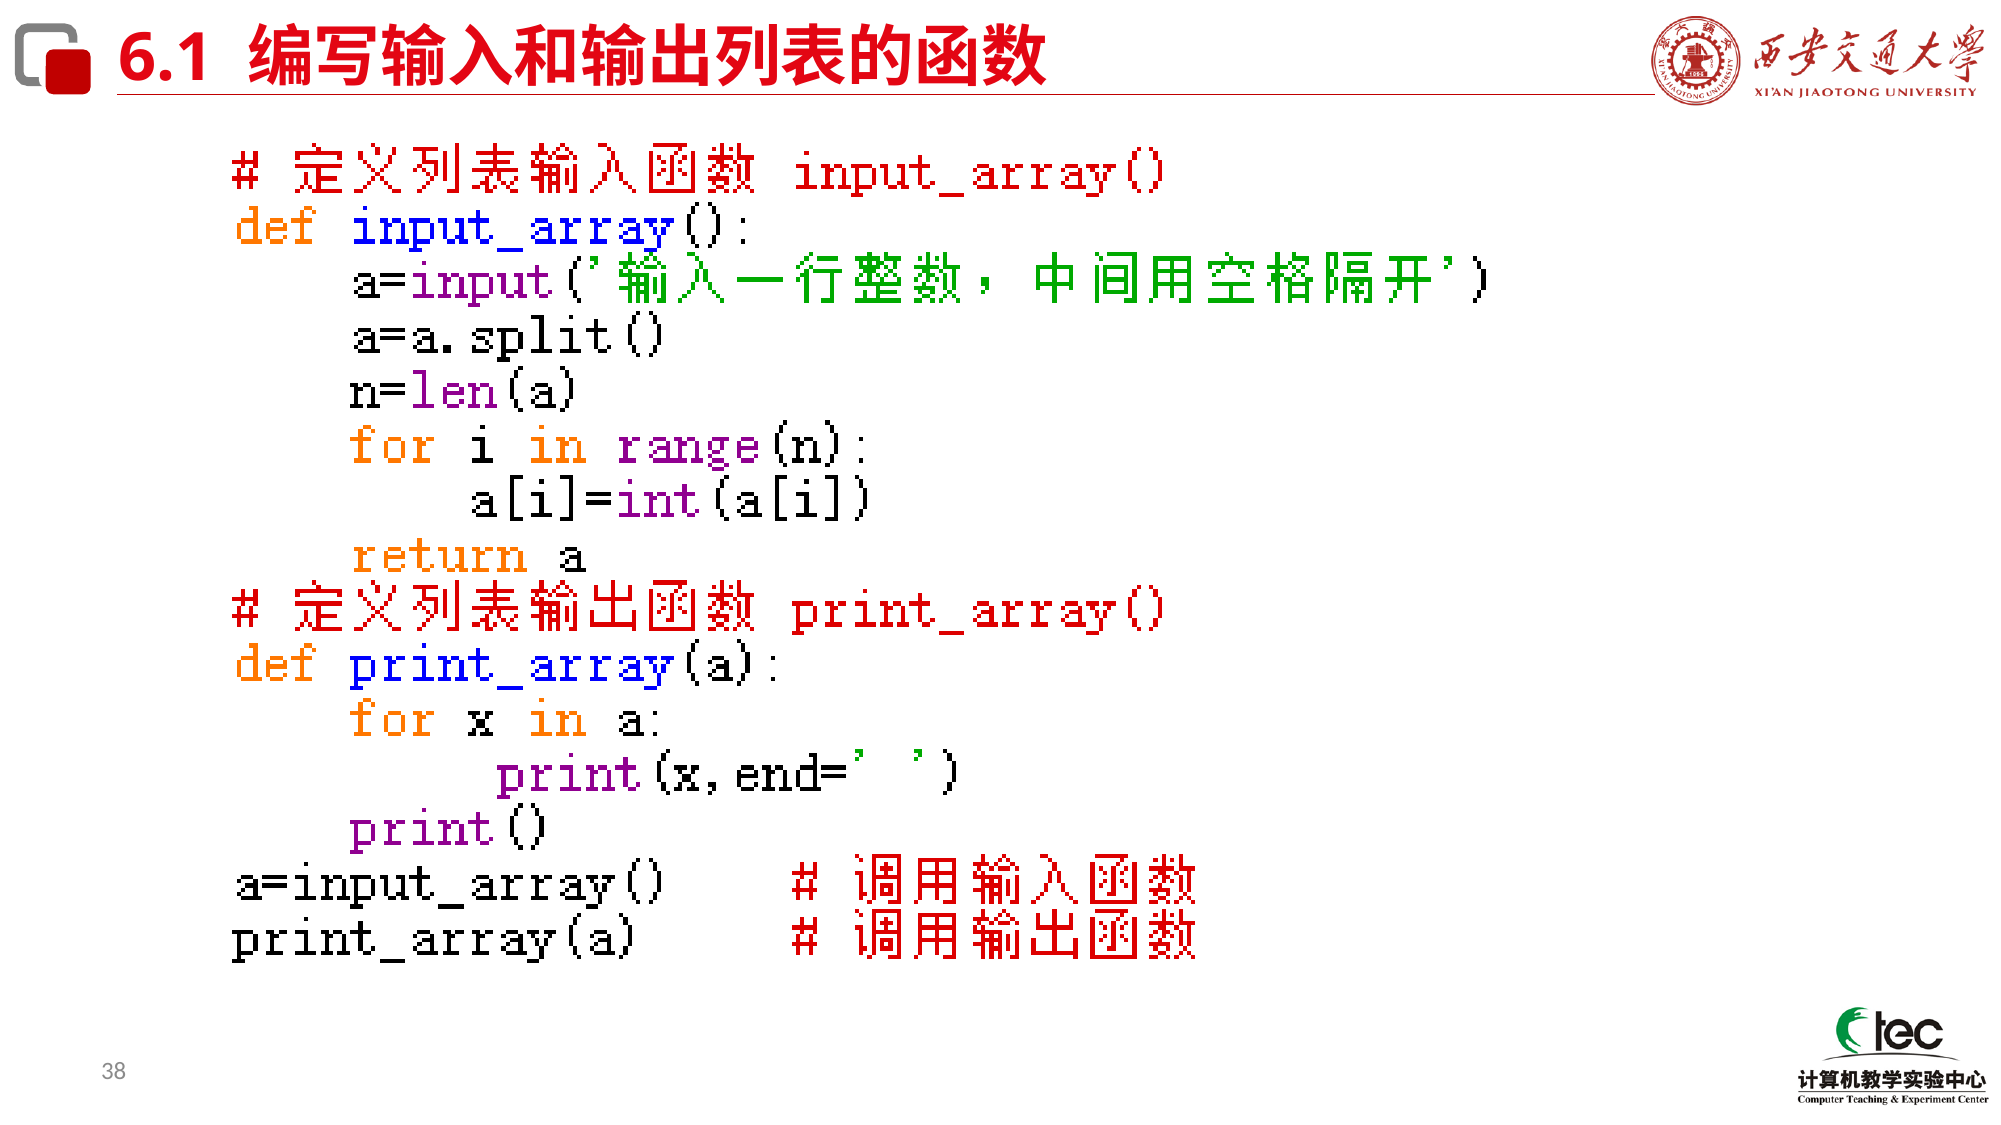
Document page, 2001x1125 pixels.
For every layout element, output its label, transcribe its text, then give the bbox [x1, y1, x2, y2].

picture [216, 139, 1524, 989]
slide_number 38 [86, 1039, 537, 1100]
text_box 6.1 编写输入和输出列表的函数 [103, 6, 1393, 102]
picture [1647, 12, 1995, 109]
picture [1788, 993, 2000, 1125]
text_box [19, 27, 91, 95]
